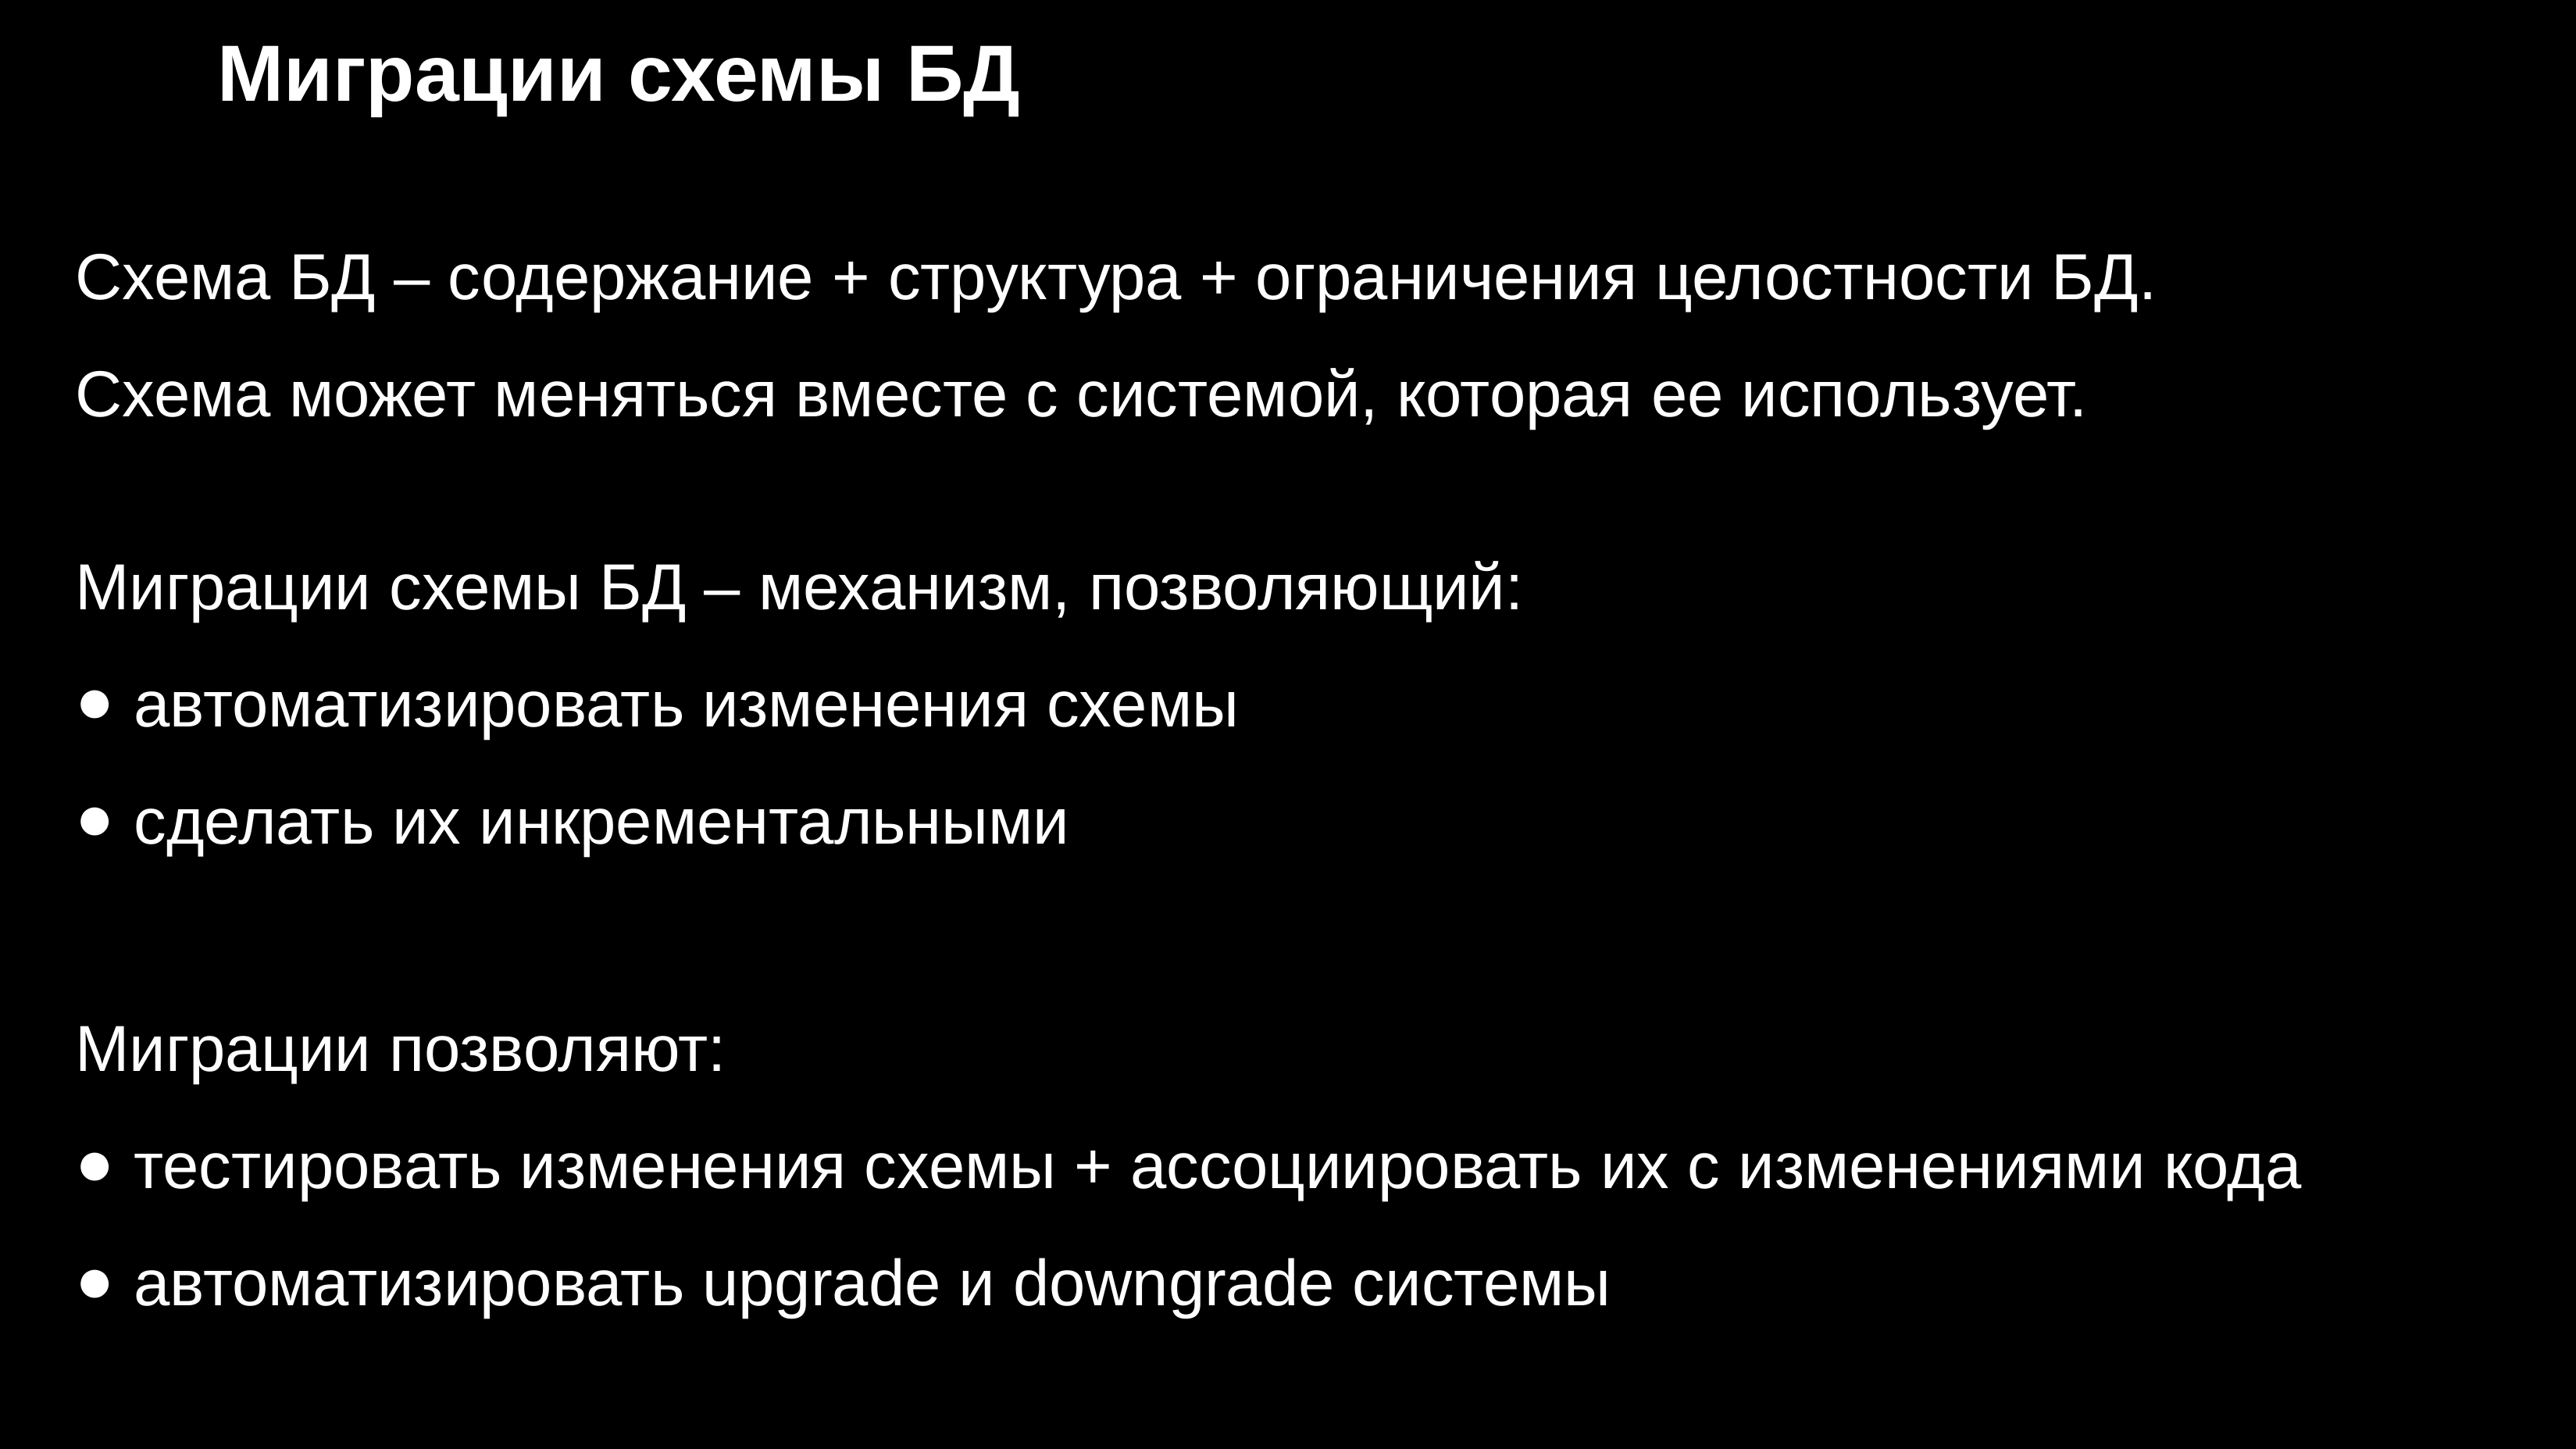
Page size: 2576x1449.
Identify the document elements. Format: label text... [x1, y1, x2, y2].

title Миграции схемы БД – механизм, позволяющий: автоматизировать изменения схемы сделать их инкрементальными [75, 505, 2536, 881]
title Схема БД – содержание + структура + ограничения целостности БД. Схема может меняться вместе с системой, которая ее использует. [75, 195, 2536, 446]
title Миграции позволяют: тестировать изменения схемы + ассоциировать их с изменениями кода автоматизировать upgrade и downgrade системы [75, 967, 2536, 1328]
title Миграции схемы БД [217, 21, 2349, 120]
